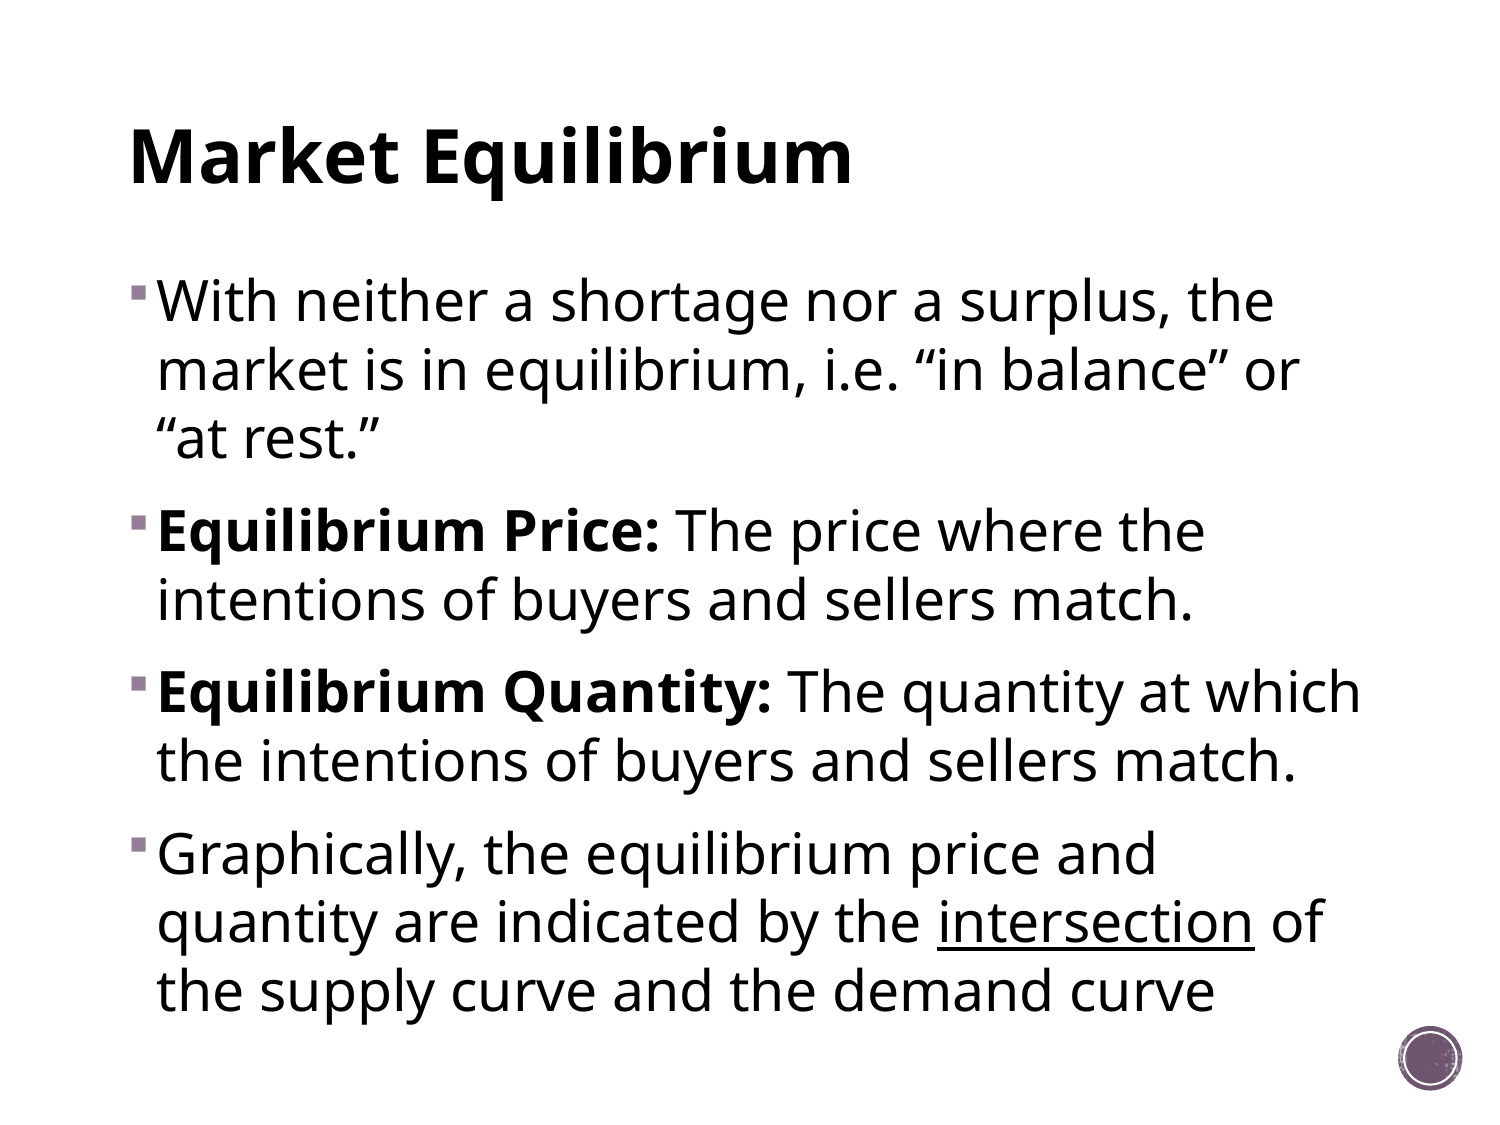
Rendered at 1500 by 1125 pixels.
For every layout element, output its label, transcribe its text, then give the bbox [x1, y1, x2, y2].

list With neither a shortage nor a surplus, the market is in equilibrium, i.e. “in balance” or “at rest.” Equilibrium Price: The price where the intentions of buyers and sellers match. Equilibrium Quantity: The quantity at which the intentions of buyers and sellers match. Graphically, the equilibrium price and quantity are indicated by the intersection of the supply curve and the demand curve [112, 257, 1388, 1089]
title Market Equilibrium [112, 79, 1388, 239]
